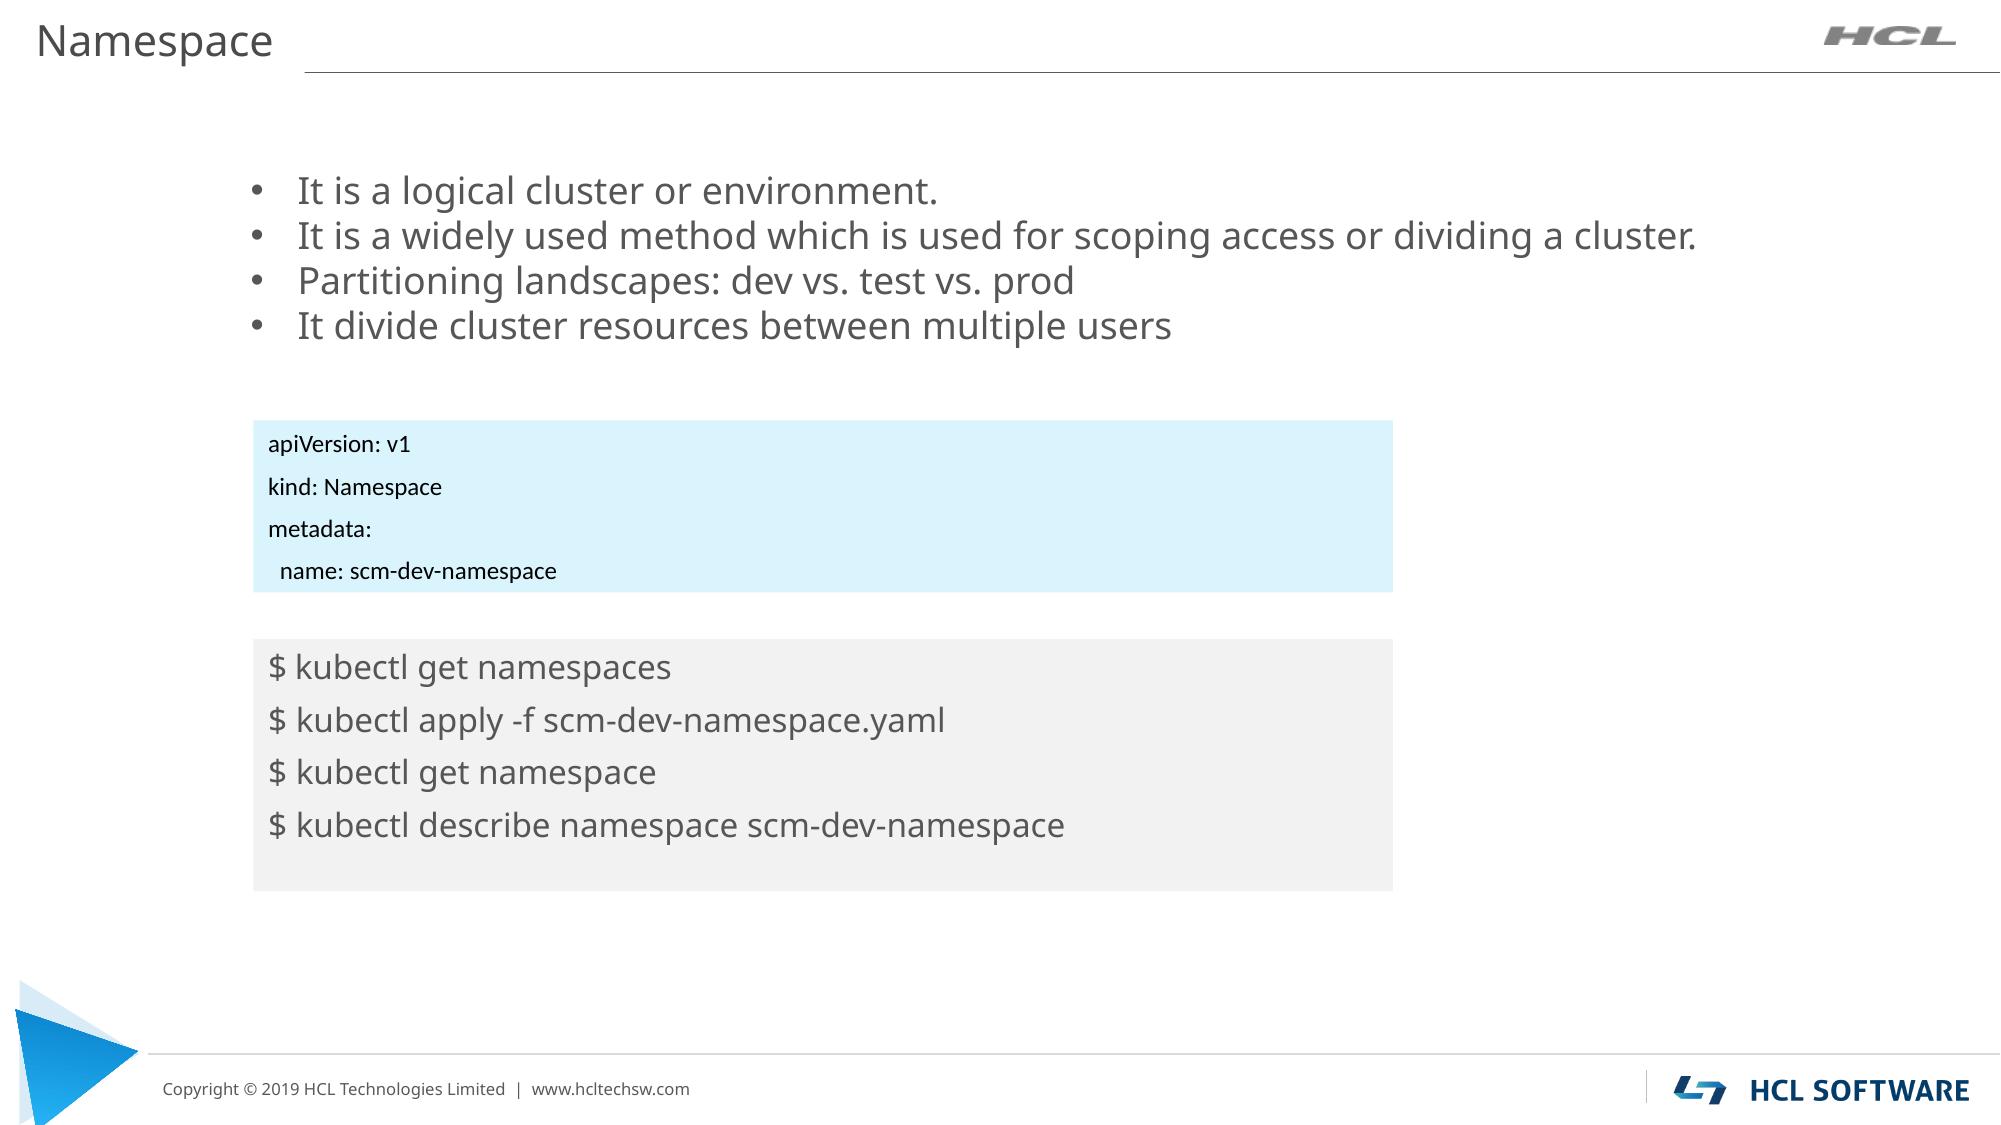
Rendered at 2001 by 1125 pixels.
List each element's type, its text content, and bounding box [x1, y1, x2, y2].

text_box $ kubectl get namespaces $ kubectl apply -f scm-dev-namespace.yaml $ kubectl get namespace $ kubectl describe namespace scm-dev-namespace [253, 639, 1393, 892]
text_box apiVersion: v1 kind: Namespace metadata: name: scm-dev-namespace [253, 420, 1393, 593]
title Namespace [20, 5, 305, 109]
picture [1667, 1068, 1980, 1116]
text_box It is a logical cluster or environment. It is a widely used method which is used for scoping access or dividing a cluster. Partitioning landscapes: dev vs. test vs. prod It divide cluster resources between multiple users [235, 159, 1986, 399]
